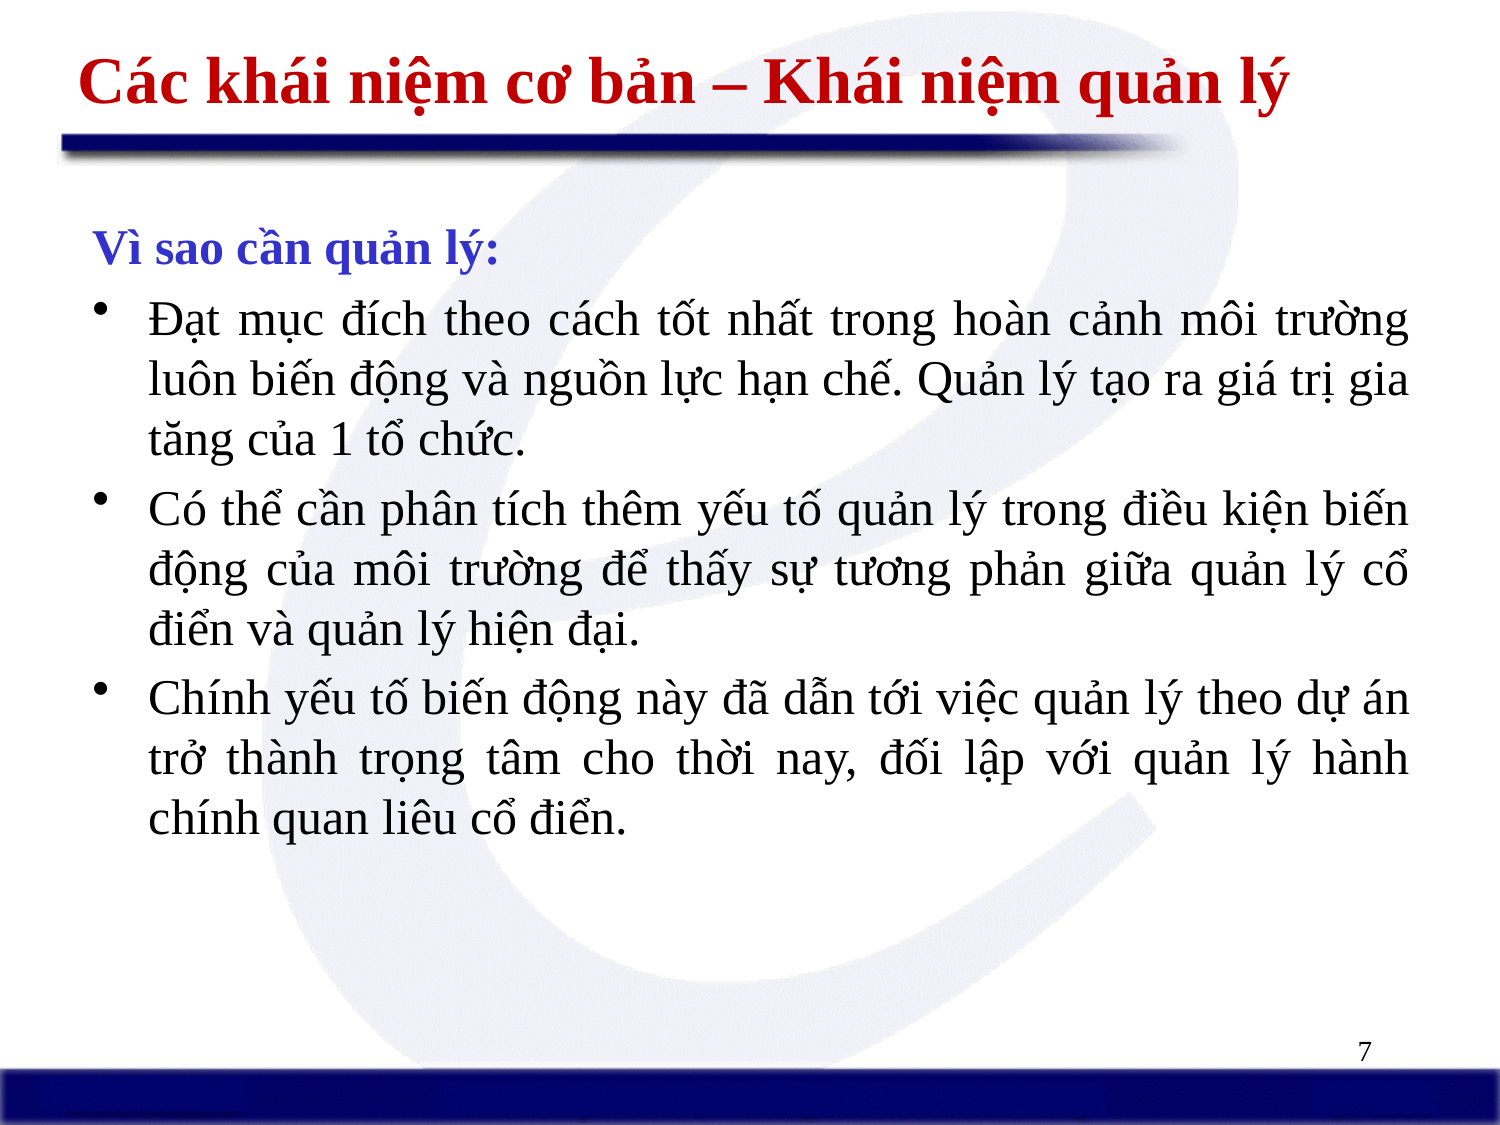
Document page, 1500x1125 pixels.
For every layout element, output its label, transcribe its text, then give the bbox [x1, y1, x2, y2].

list Vì sao cần quản lý: Đạt mục đích theo cách tốt nhất trong hoàn cảnh môi trường luôn biến động và nguồn lực hạn chế. Quản lý tạo ra giá trị gia tăng của 1 tổ chức. Có thể cần phân tích thêm yếu tố quản lý trong điều kiện biến động của môi trường để thấy sự tương phản giữa quản lý cổ điển và quản lý hiện đại. Chính yếu tố biến động này đã dẫn tới việc quản lý theo dự án trở thành trọng tâm cho thời nay, đối lập với quản lý hành chính quan liêu cổ điển. [62, 200, 1425, 887]
slide_number 7 [1074, 1025, 1388, 1100]
title Các khái niệm cơ bản – Khái niệm quản lý [62, 2, 1500, 153]
picture [0, 0, 1500, 1125]
